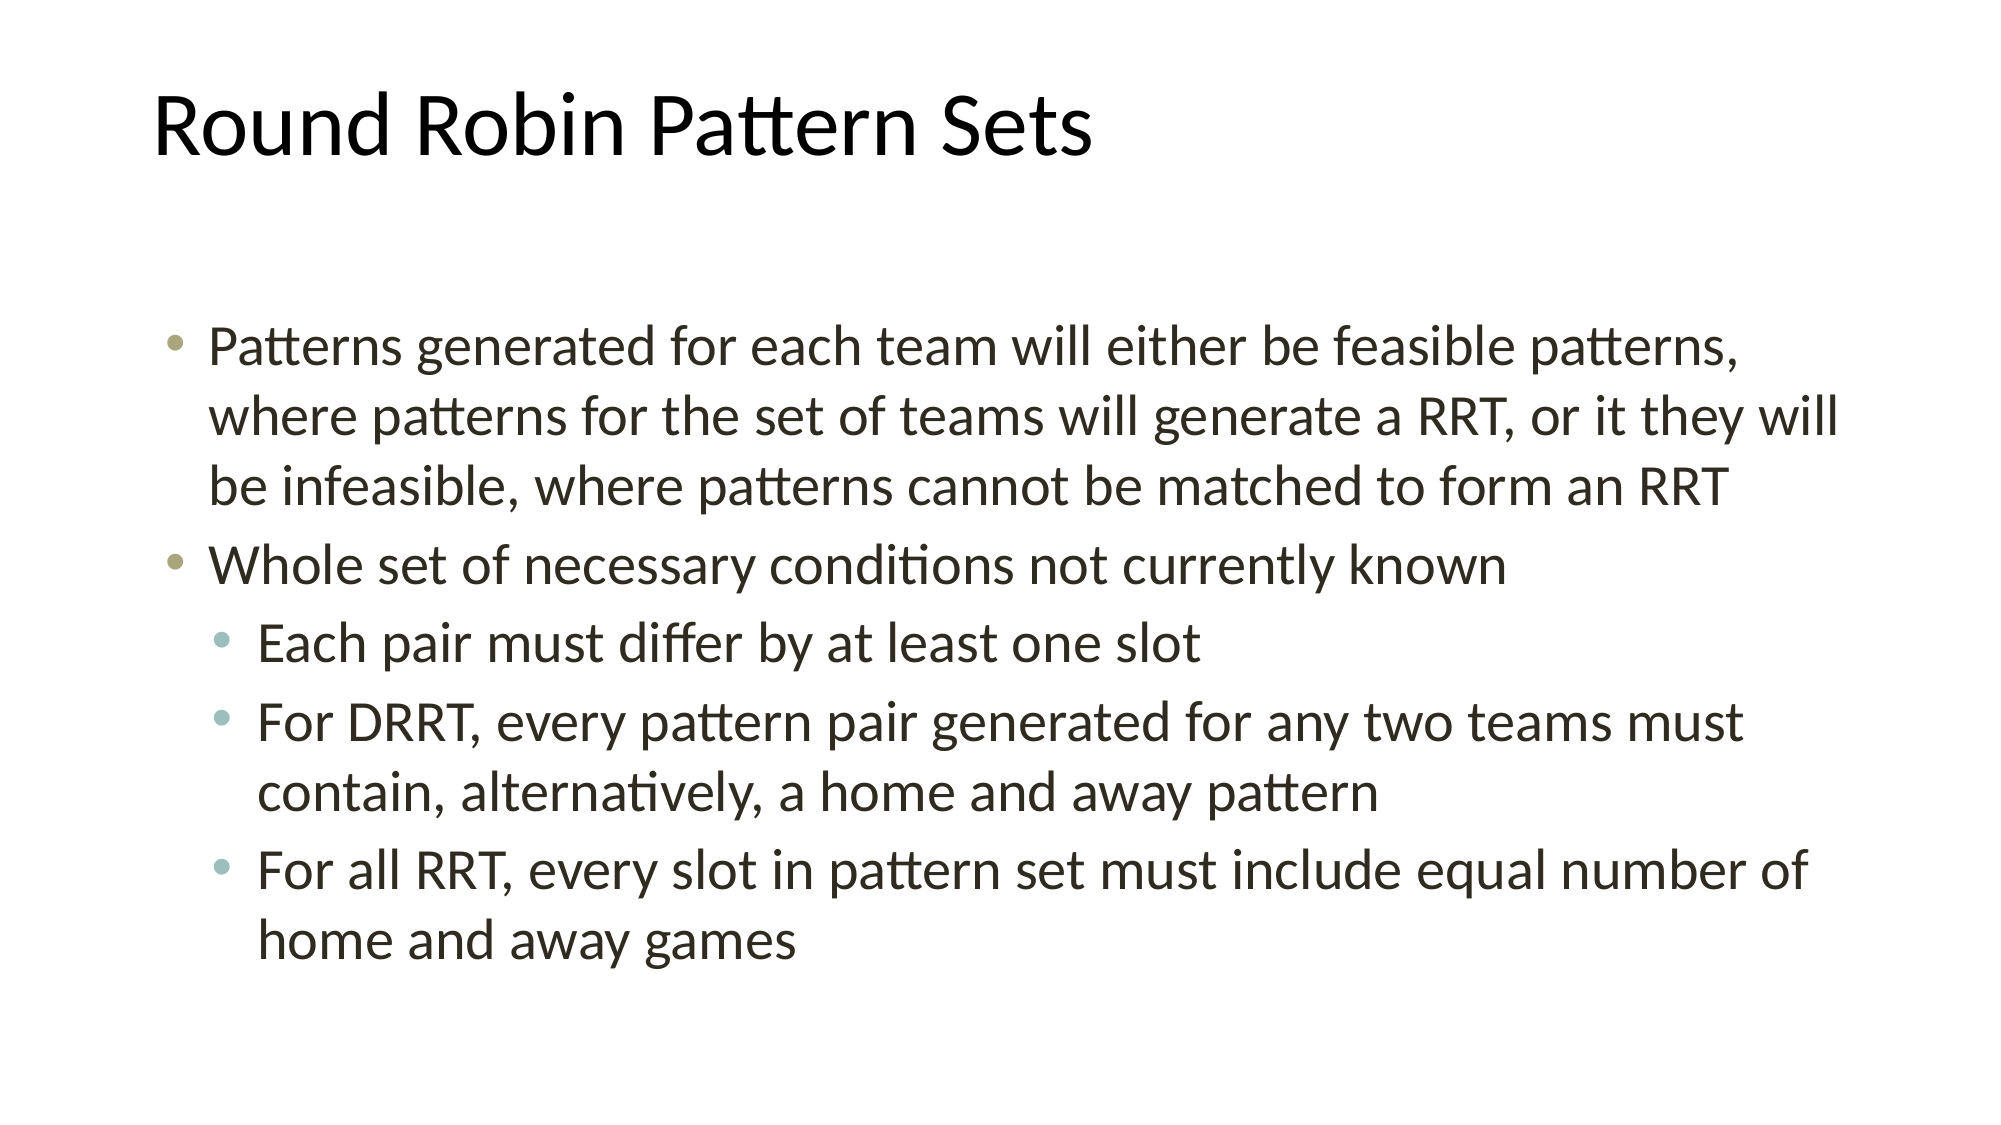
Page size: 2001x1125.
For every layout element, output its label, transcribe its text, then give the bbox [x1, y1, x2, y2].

title Round Robin Pattern Sets [137, 59, 1863, 278]
list Patterns generated for each team will either be feasible patterns, where patterns for the set of teams will generate a RRT, or it they will be infeasible, where patterns cannot be matched to form an RRT Whole set of necessary conditions not currently known Each pair must differ by at least one slot For DRRT, every pattern pair generated for any two teams must contain, alternatively, a home and away pattern For all RRT, every slot in pattern set must include equal number of home and away games [137, 299, 1863, 1014]
